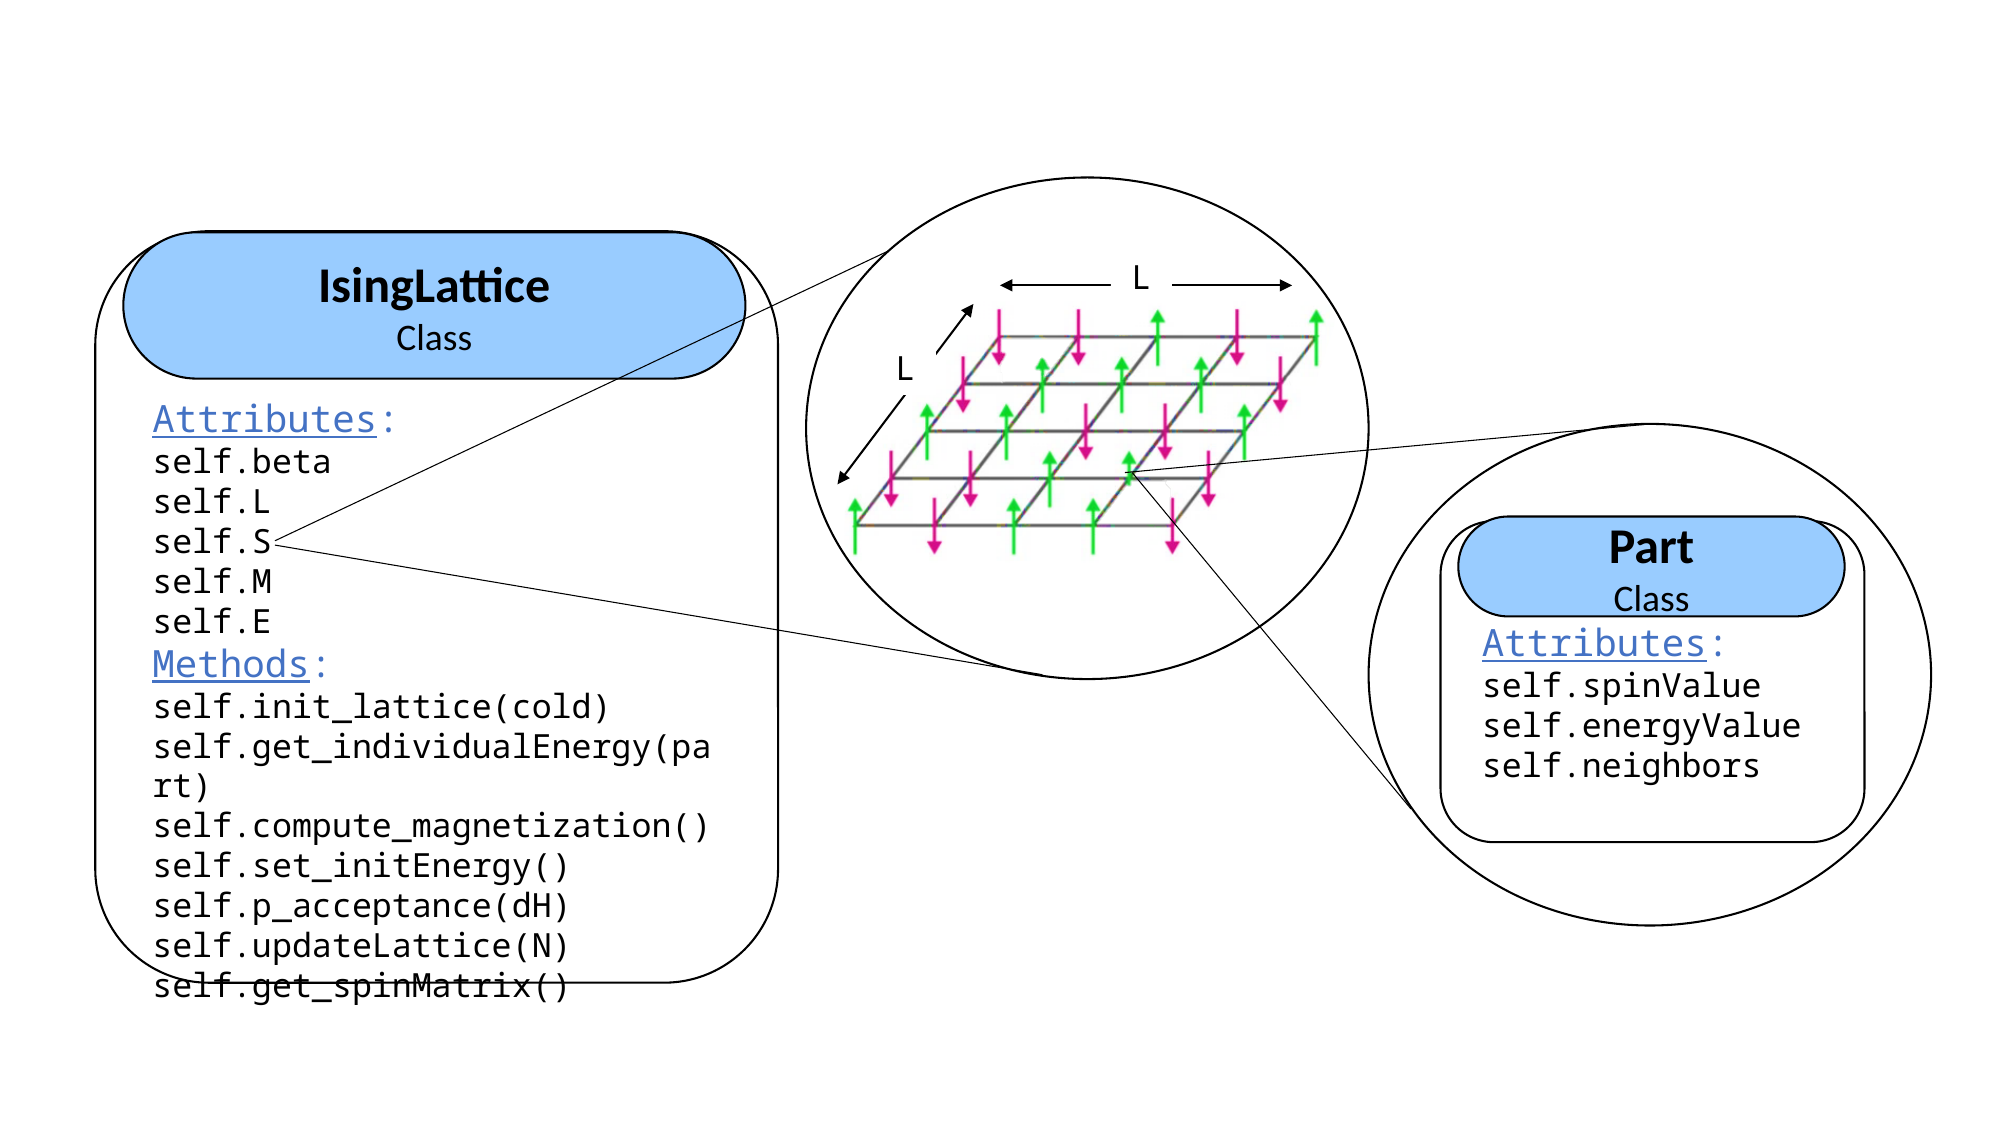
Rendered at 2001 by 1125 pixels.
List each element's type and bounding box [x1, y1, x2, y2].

text_box [26, 142, 1979, 1018]
